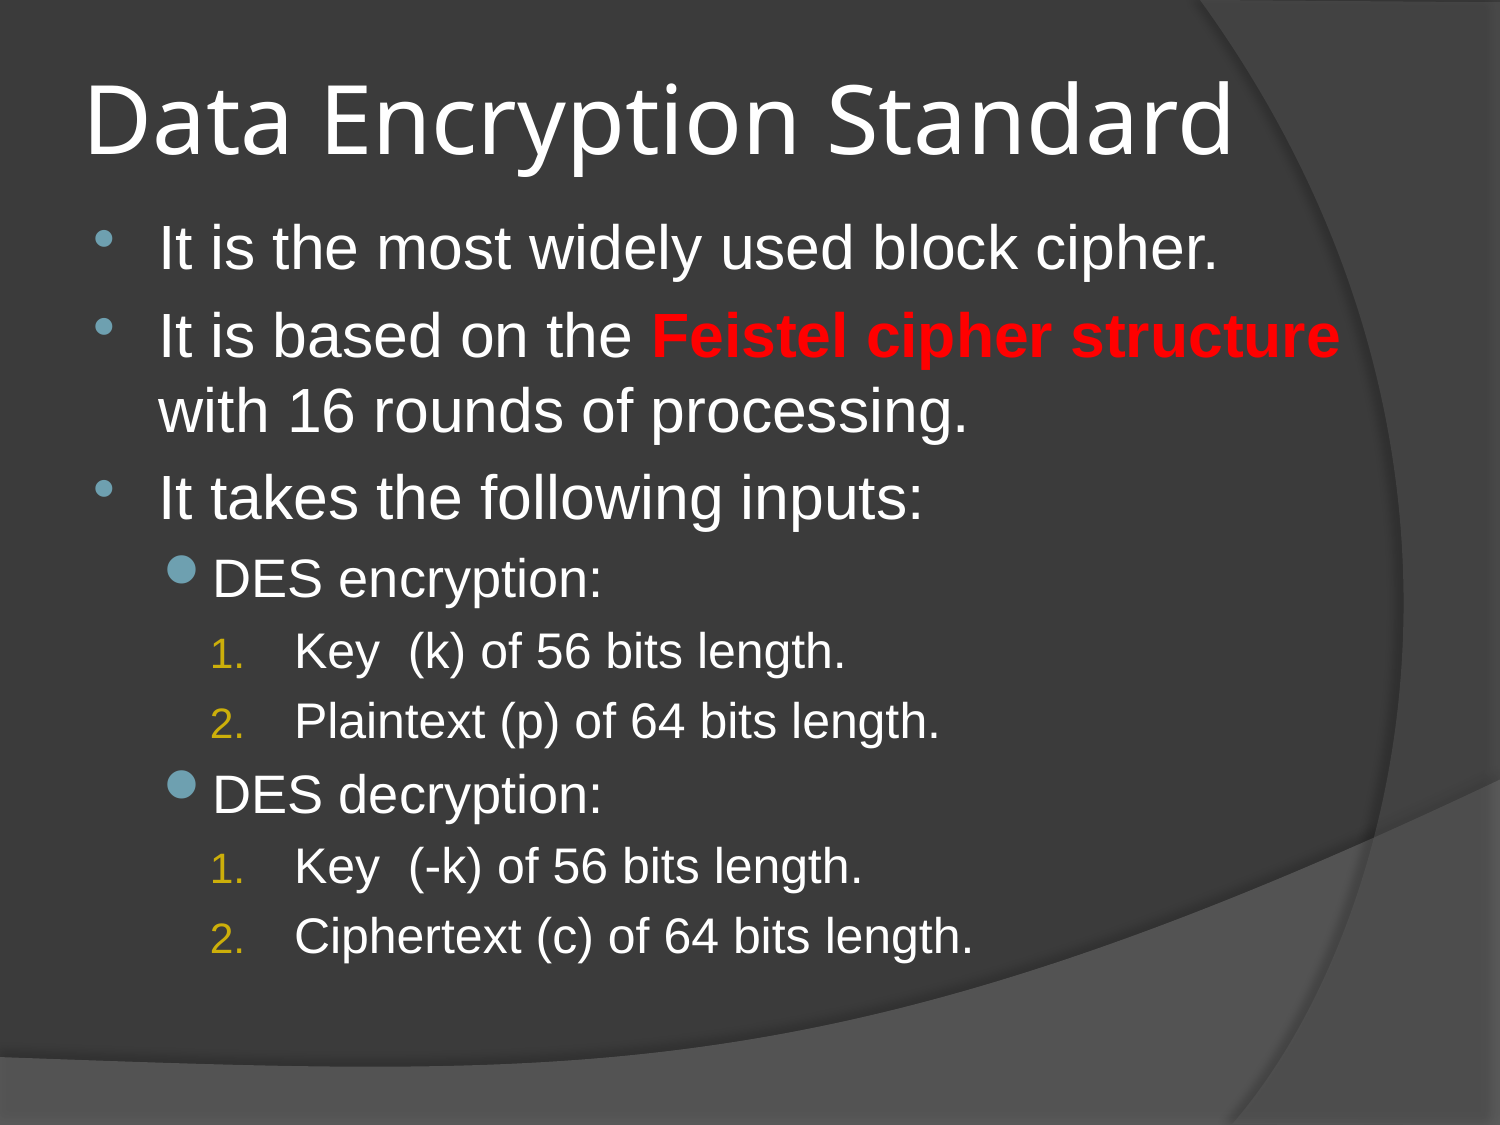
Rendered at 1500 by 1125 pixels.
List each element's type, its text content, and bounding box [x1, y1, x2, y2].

title Data Encryption Standard [75, 0, 1300, 200]
list It is the most widely used block cipher. It is based on the Feistel cipher structure with 16 rounds of processing. It takes the following inputs: DES encryption: Key (k) of 56 bits length. Plaintext (p) of 64 bits length. DES decryption: Key (-k) of 56 bits length. Ciphertext (c) of 64 bits length. [75, 200, 1375, 1005]
